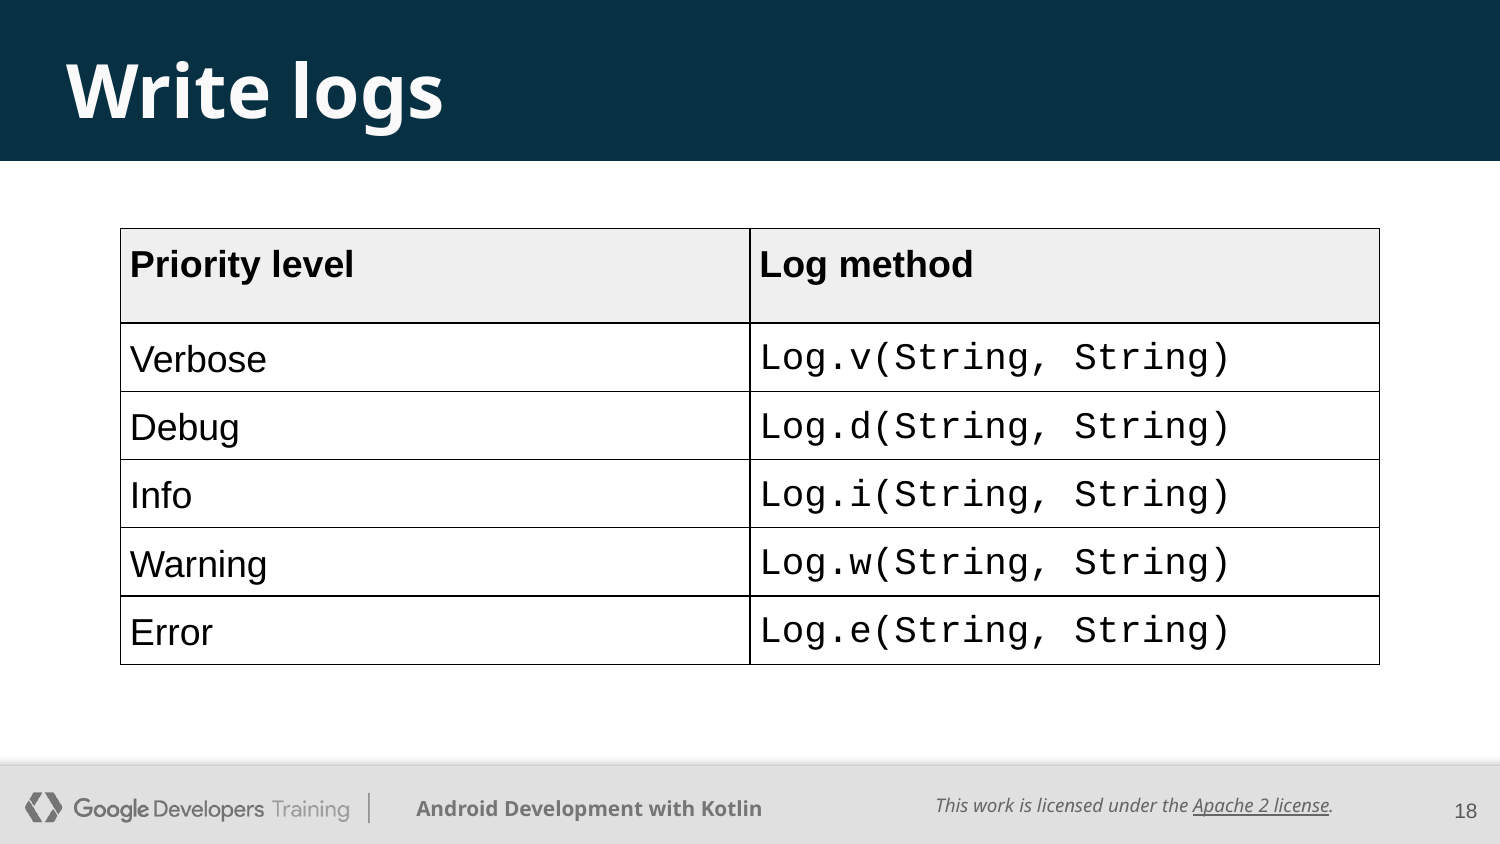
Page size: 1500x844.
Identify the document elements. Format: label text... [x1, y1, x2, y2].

table_cell Warning [121, 528, 749, 595]
table_cell Info [121, 460, 749, 527]
table_cell Log.e(String, String) [751, 597, 1379, 664]
table_cell Log.i(String, String) [751, 460, 1379, 527]
table_cell Log.v(String, String) [751, 324, 1379, 391]
table_header Log method [751, 229, 1379, 322]
picture [0, 161, 1500, 844]
table_cell Error [121, 597, 749, 664]
title Write logs [51, 28, 1449, 122]
table_cell Debug [121, 392, 749, 459]
slide_number ‹#› [1402, 777, 1493, 842]
table_header Priority level [121, 229, 749, 322]
table_cell Log.d(String, String) [751, 392, 1379, 459]
table_cell Verbose [121, 324, 749, 391]
table_cell Log.w(String, String) [751, 528, 1379, 595]
